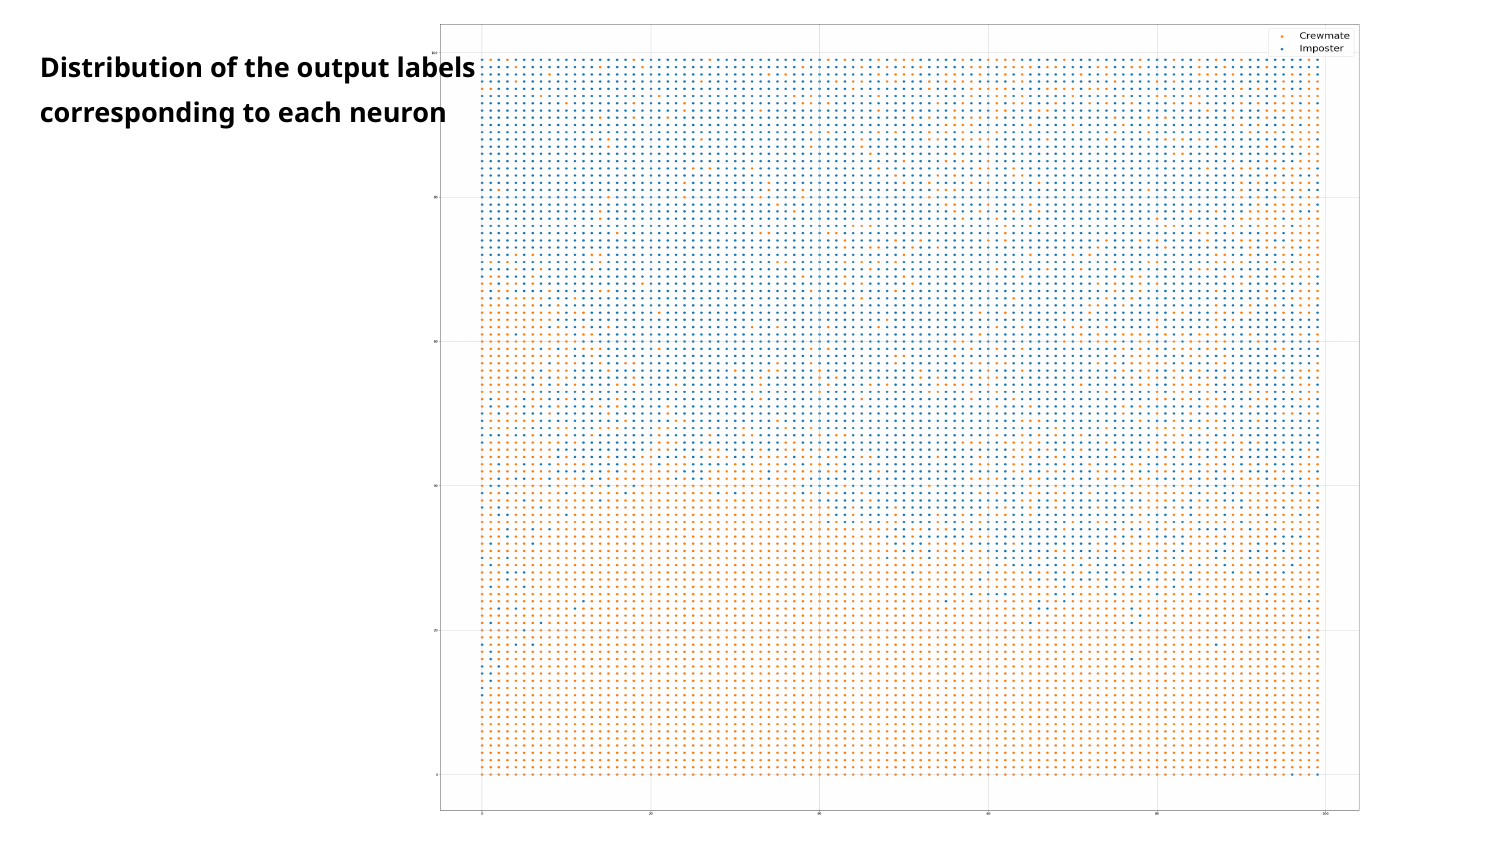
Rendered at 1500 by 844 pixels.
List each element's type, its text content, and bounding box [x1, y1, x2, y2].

picture [429, 22, 1362, 817]
text_box Distribution of the output labels corresponding to each neuron [24, 22, 427, 515]
